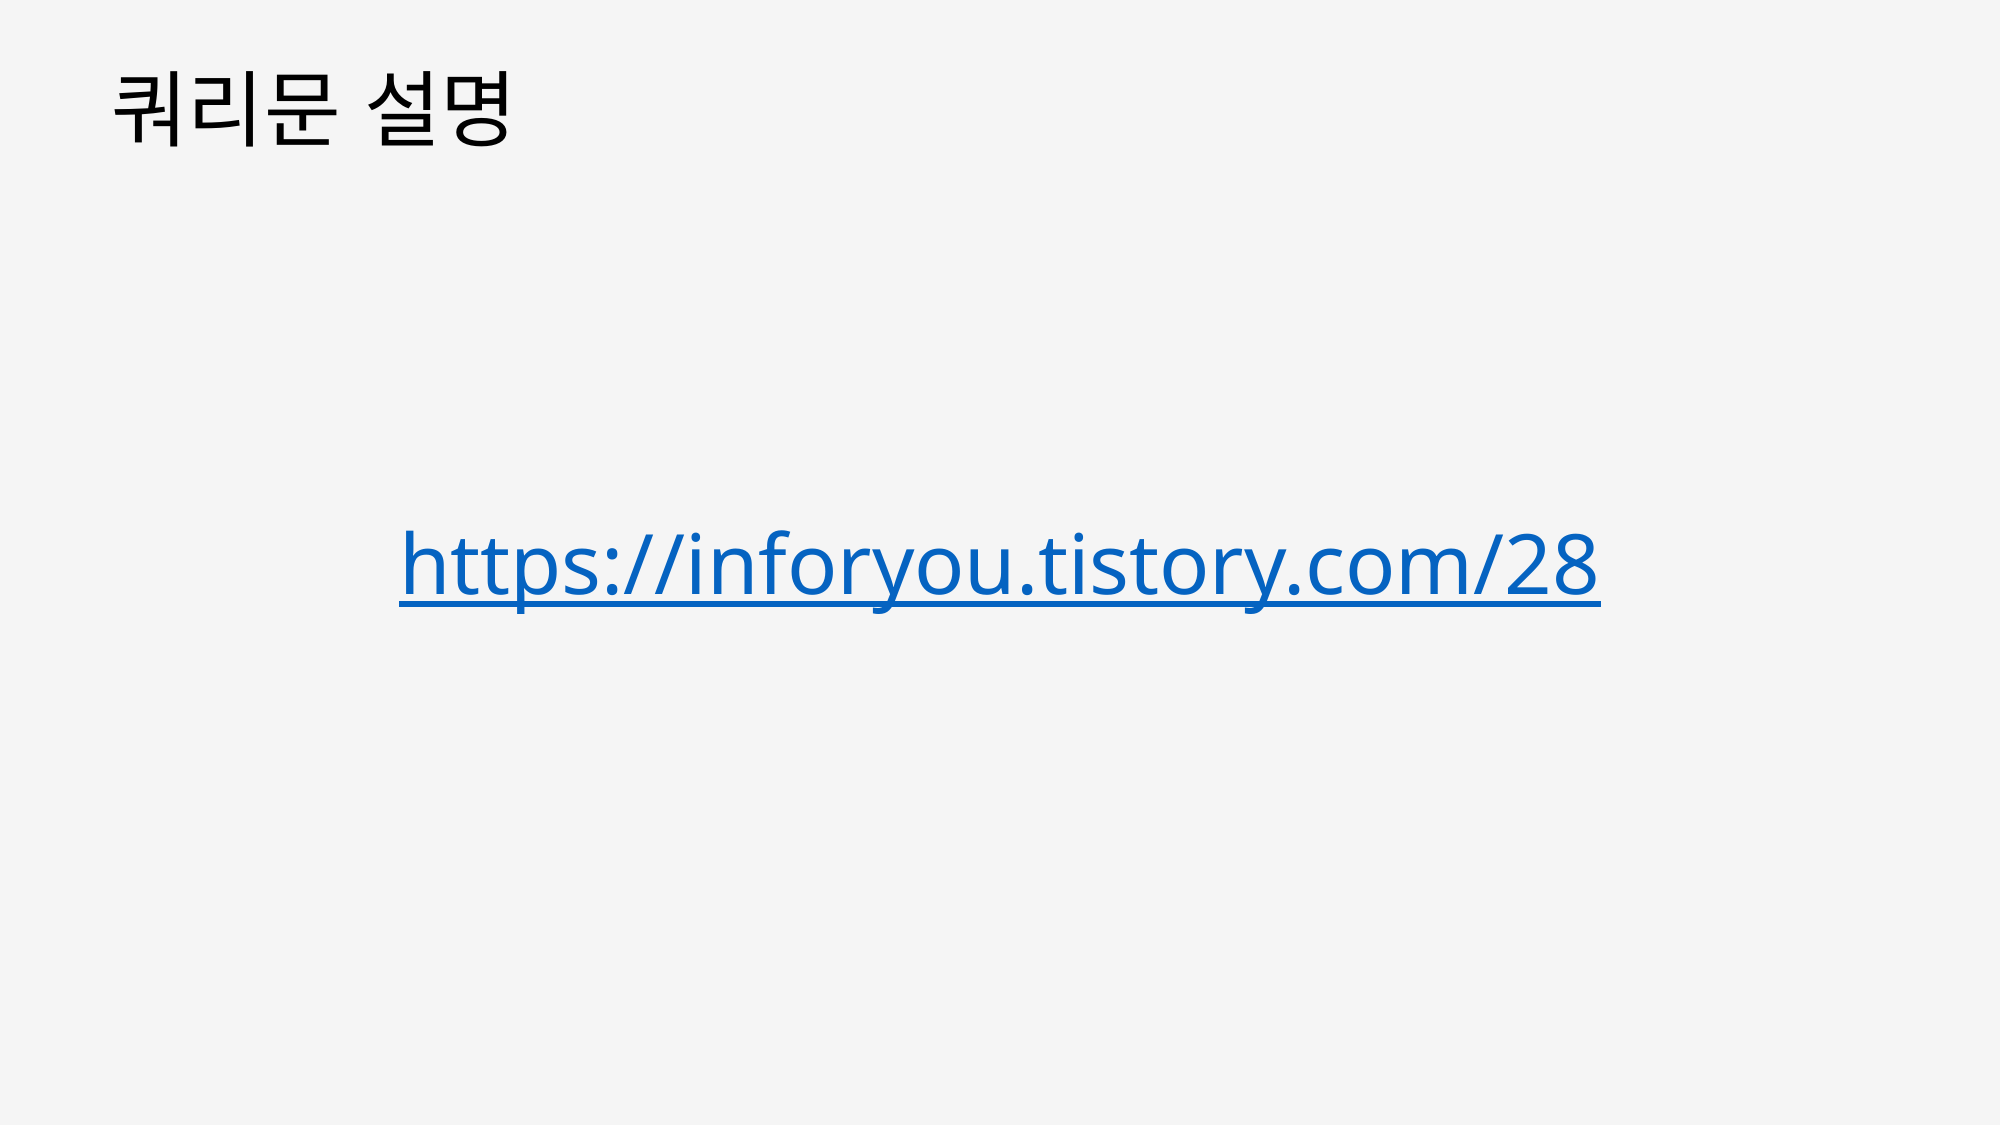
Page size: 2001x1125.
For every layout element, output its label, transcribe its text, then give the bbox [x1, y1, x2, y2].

text_box https://inforyou.tistory.com/28 [384, 504, 1616, 633]
text_box 쿼리문 설명 [96, 50, 533, 165]
